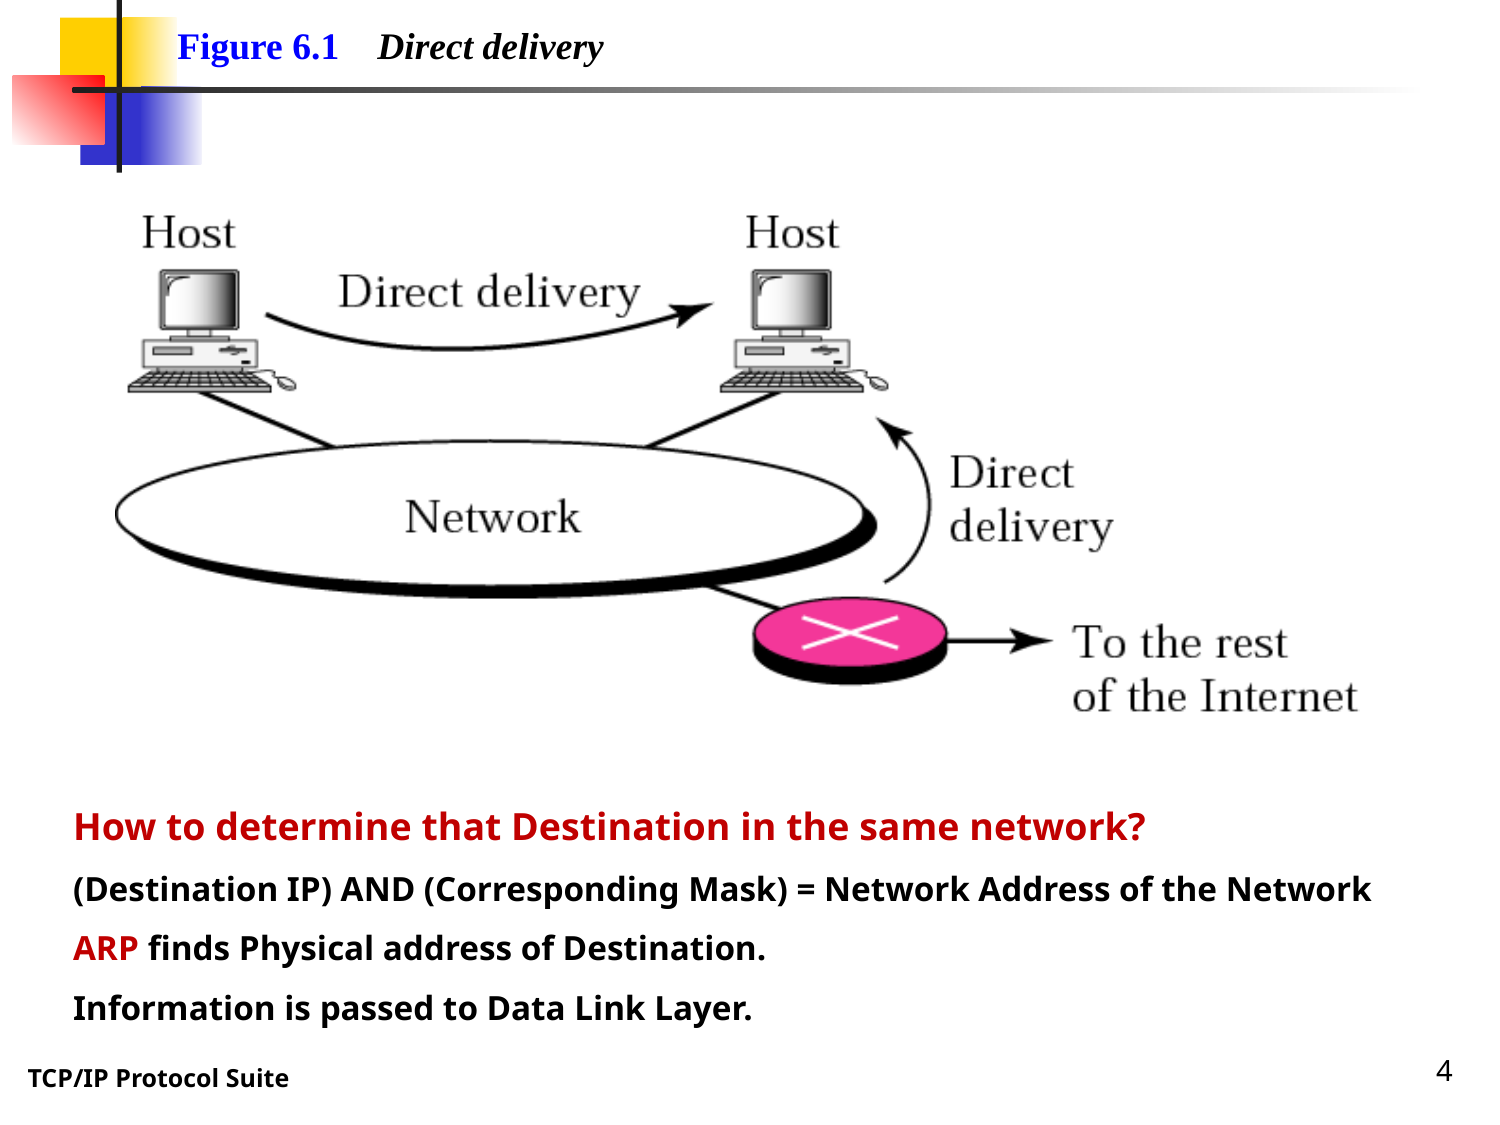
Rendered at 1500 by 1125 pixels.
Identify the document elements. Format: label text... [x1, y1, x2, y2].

text_box [116, 93, 122, 173]
text_box [12, 75, 105, 145]
text_box [80, 93, 116, 165]
text_box [141, 93, 202, 165]
footer TCP/IP Protocol Suite [12, 1024, 488, 1101]
text_box Figure 6.1 Direct delivery [162, 14, 1100, 75]
slide_number 4 [1154, 1023, 1468, 1100]
text_box [122, 93, 141, 165]
text_box [72, 87, 1423, 93]
picture [114, 206, 1360, 726]
text_box [116, 0, 122, 87]
text_box [60, 17, 116, 86]
text_box [122, 17, 177, 86]
text_box How to determine that Destination in the same network? (Destination IP) AND (Corresponding Mask) = Network Address of the Network ARP finds Physical address of Destination. Information is passed to Data Link Layer. [58, 772, 1460, 1035]
